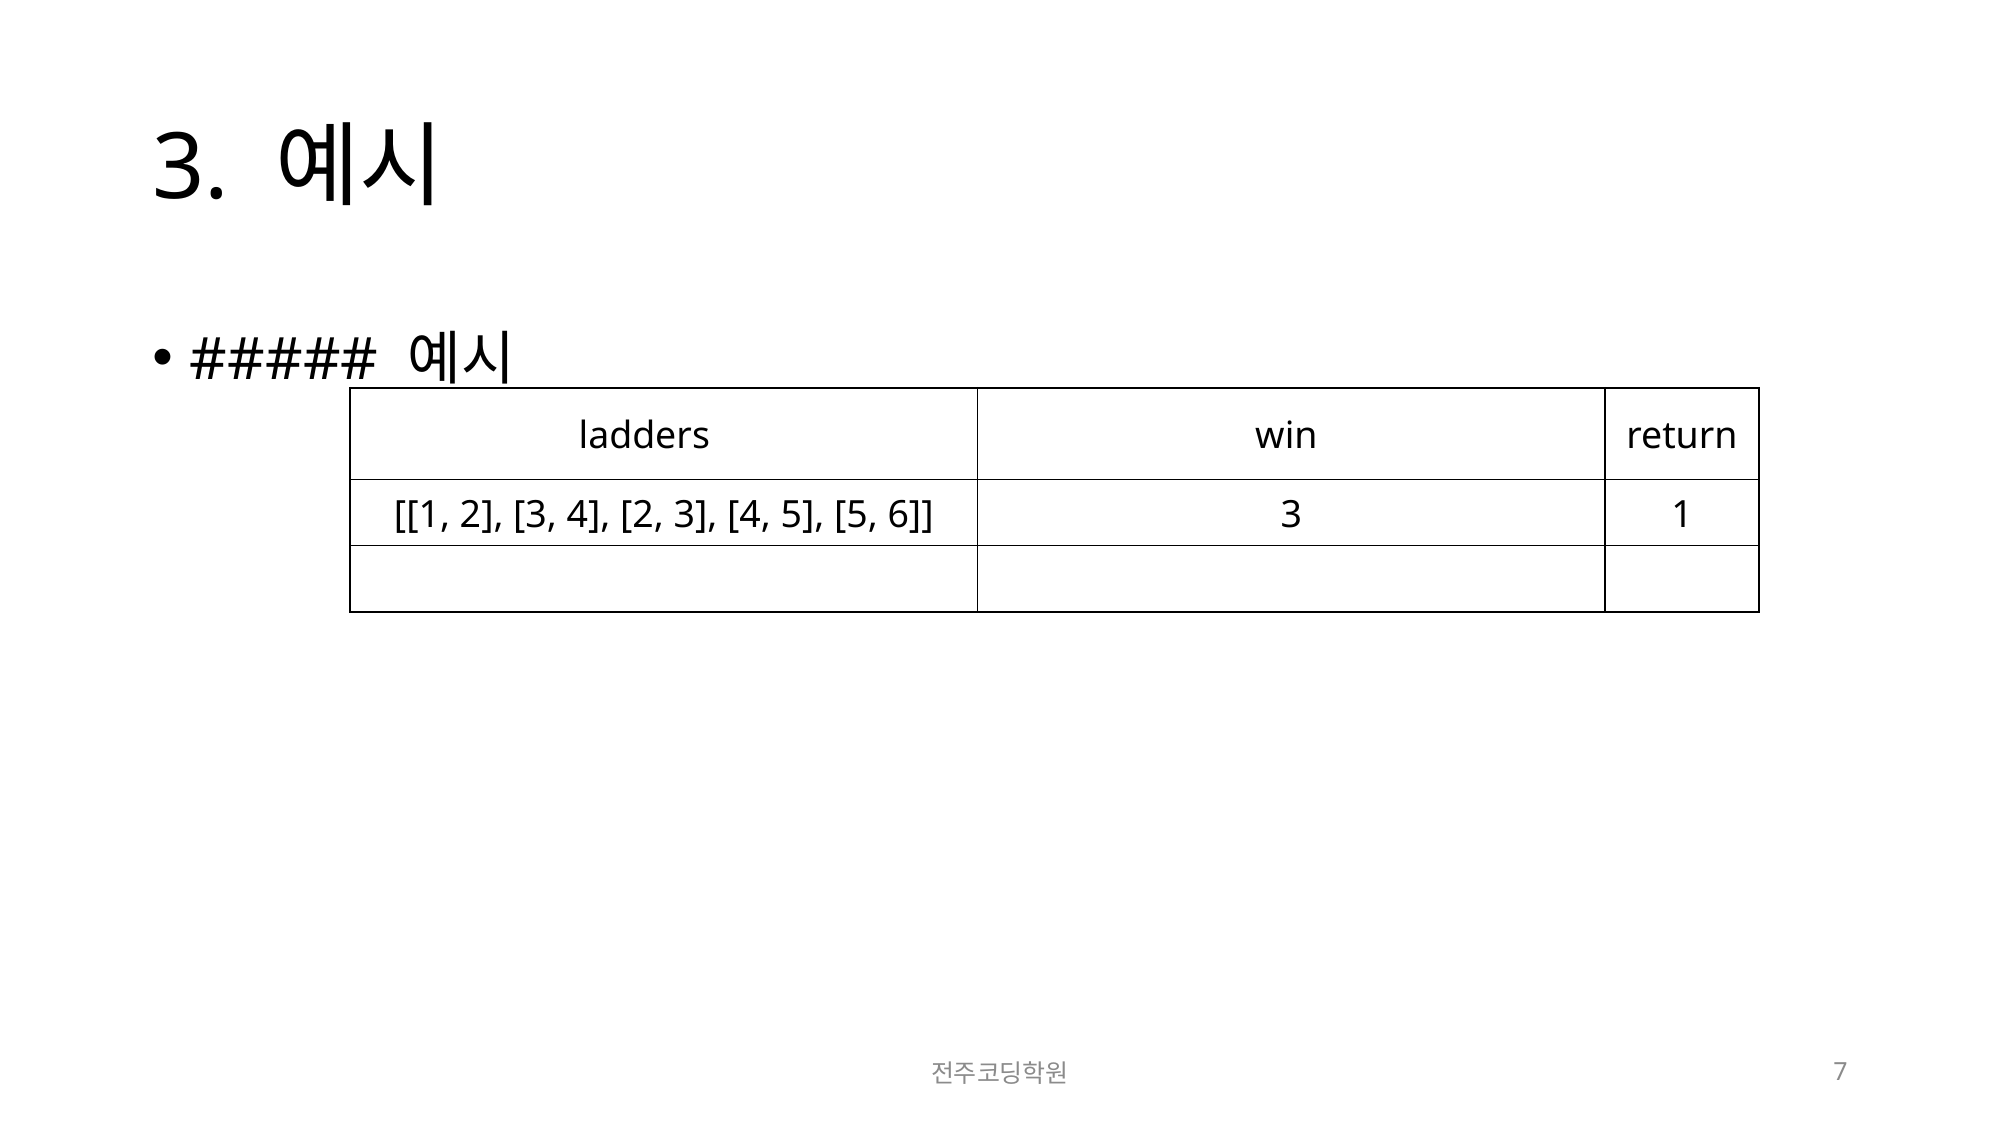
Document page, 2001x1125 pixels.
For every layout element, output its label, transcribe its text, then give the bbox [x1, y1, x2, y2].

table_cell [[1, 2], [3, 4], [2, 3], [4, 5], [5, 6]] [351, 480, 977, 545]
table_cell [978, 546, 1604, 611]
table_header ladders [351, 389, 977, 479]
table_header return [1606, 389, 1758, 479]
table_cell 1 [1606, 480, 1758, 545]
slide_number 7 [1412, 1042, 1863, 1103]
list ##### 예시 [137, 299, 1863, 1066]
title 3. 예시 [137, 59, 1863, 278]
table_cell [1606, 546, 1758, 611]
table_cell 3 [978, 480, 1604, 545]
table_cell [351, 546, 977, 611]
footer 전주코딩학원 [662, 1042, 1338, 1103]
table_header win [978, 389, 1604, 479]
